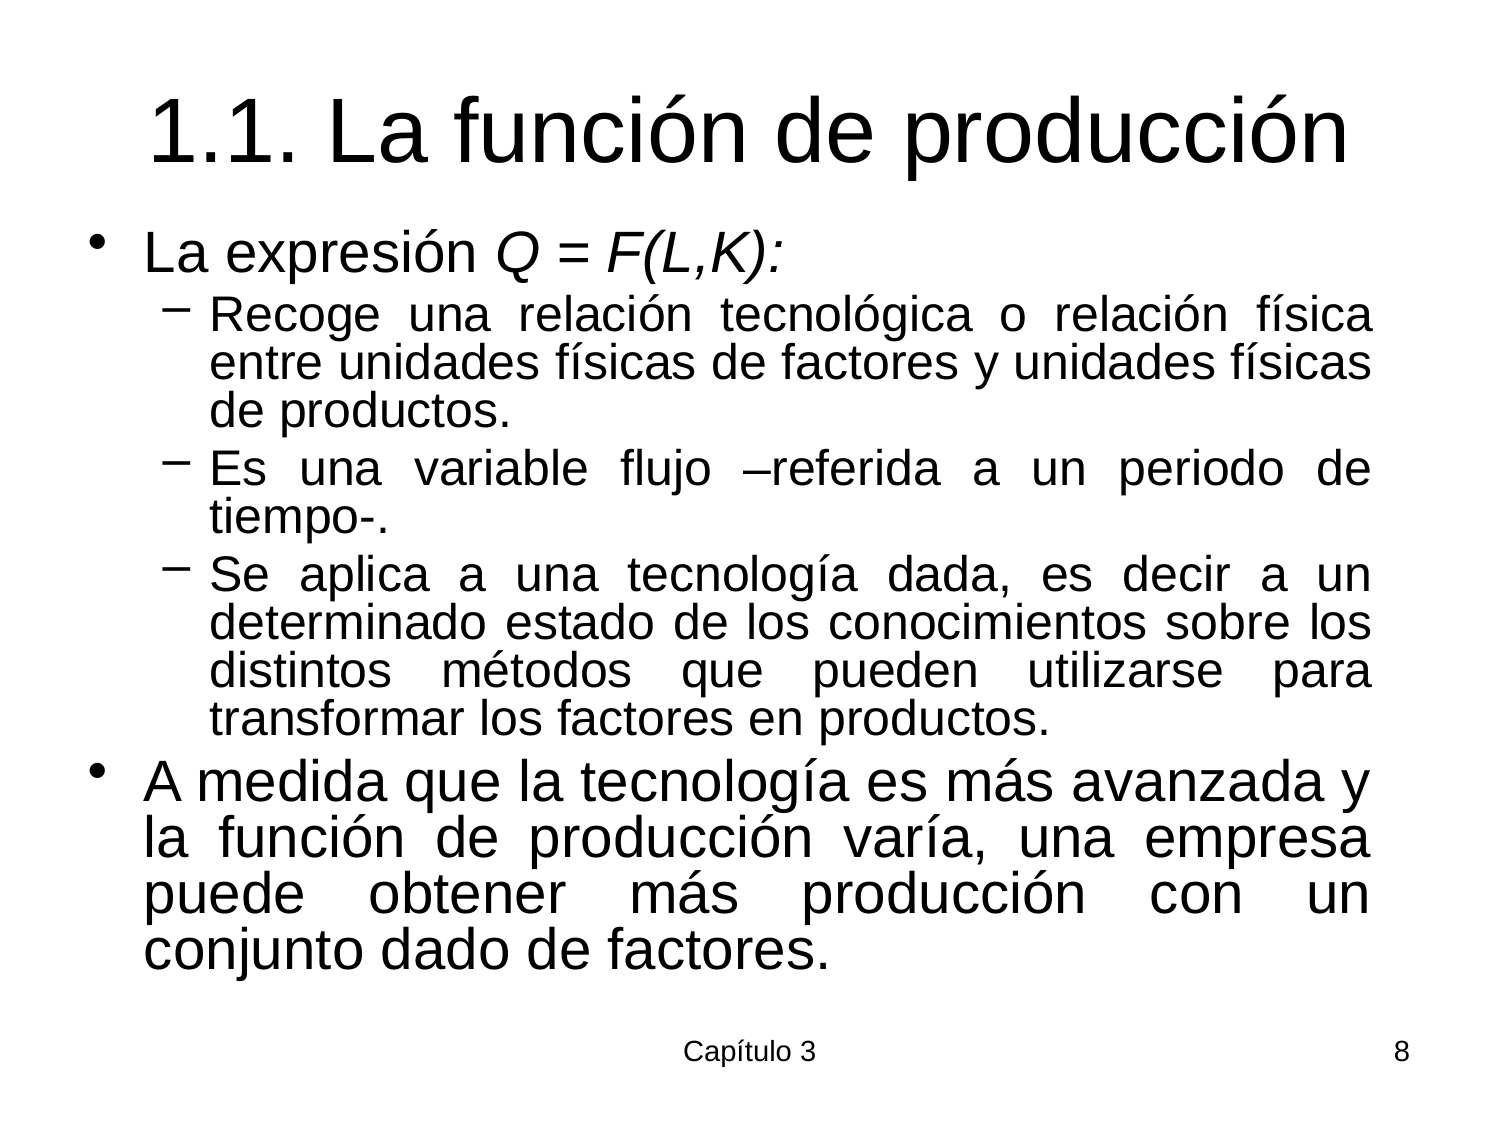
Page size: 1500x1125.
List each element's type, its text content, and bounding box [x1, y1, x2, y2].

slide_number 8 [1074, 1024, 1426, 1103]
title 1.1. La función de producción [74, 44, 1426, 207]
footer Capítulo 3 [512, 1044, 988, 1103]
list La expresión Q = F(L,K): Recoge una relación tecnológica o relación física entre unidades físicas de factores y unidades físicas de productos. Es una variable flujo –referida a un periodo de tiempo-. Se aplica a una tecnología dada, es decir a un determinado estado de los conocimientos sobre los distintos métodos que pueden utilizarse para transformar los factores en productos. A medida que la tecnología es más avanzada y la función de producción varía, una empresa puede obtener más producción con un conjunto dado de factores. [72, 219, 1389, 1044]
